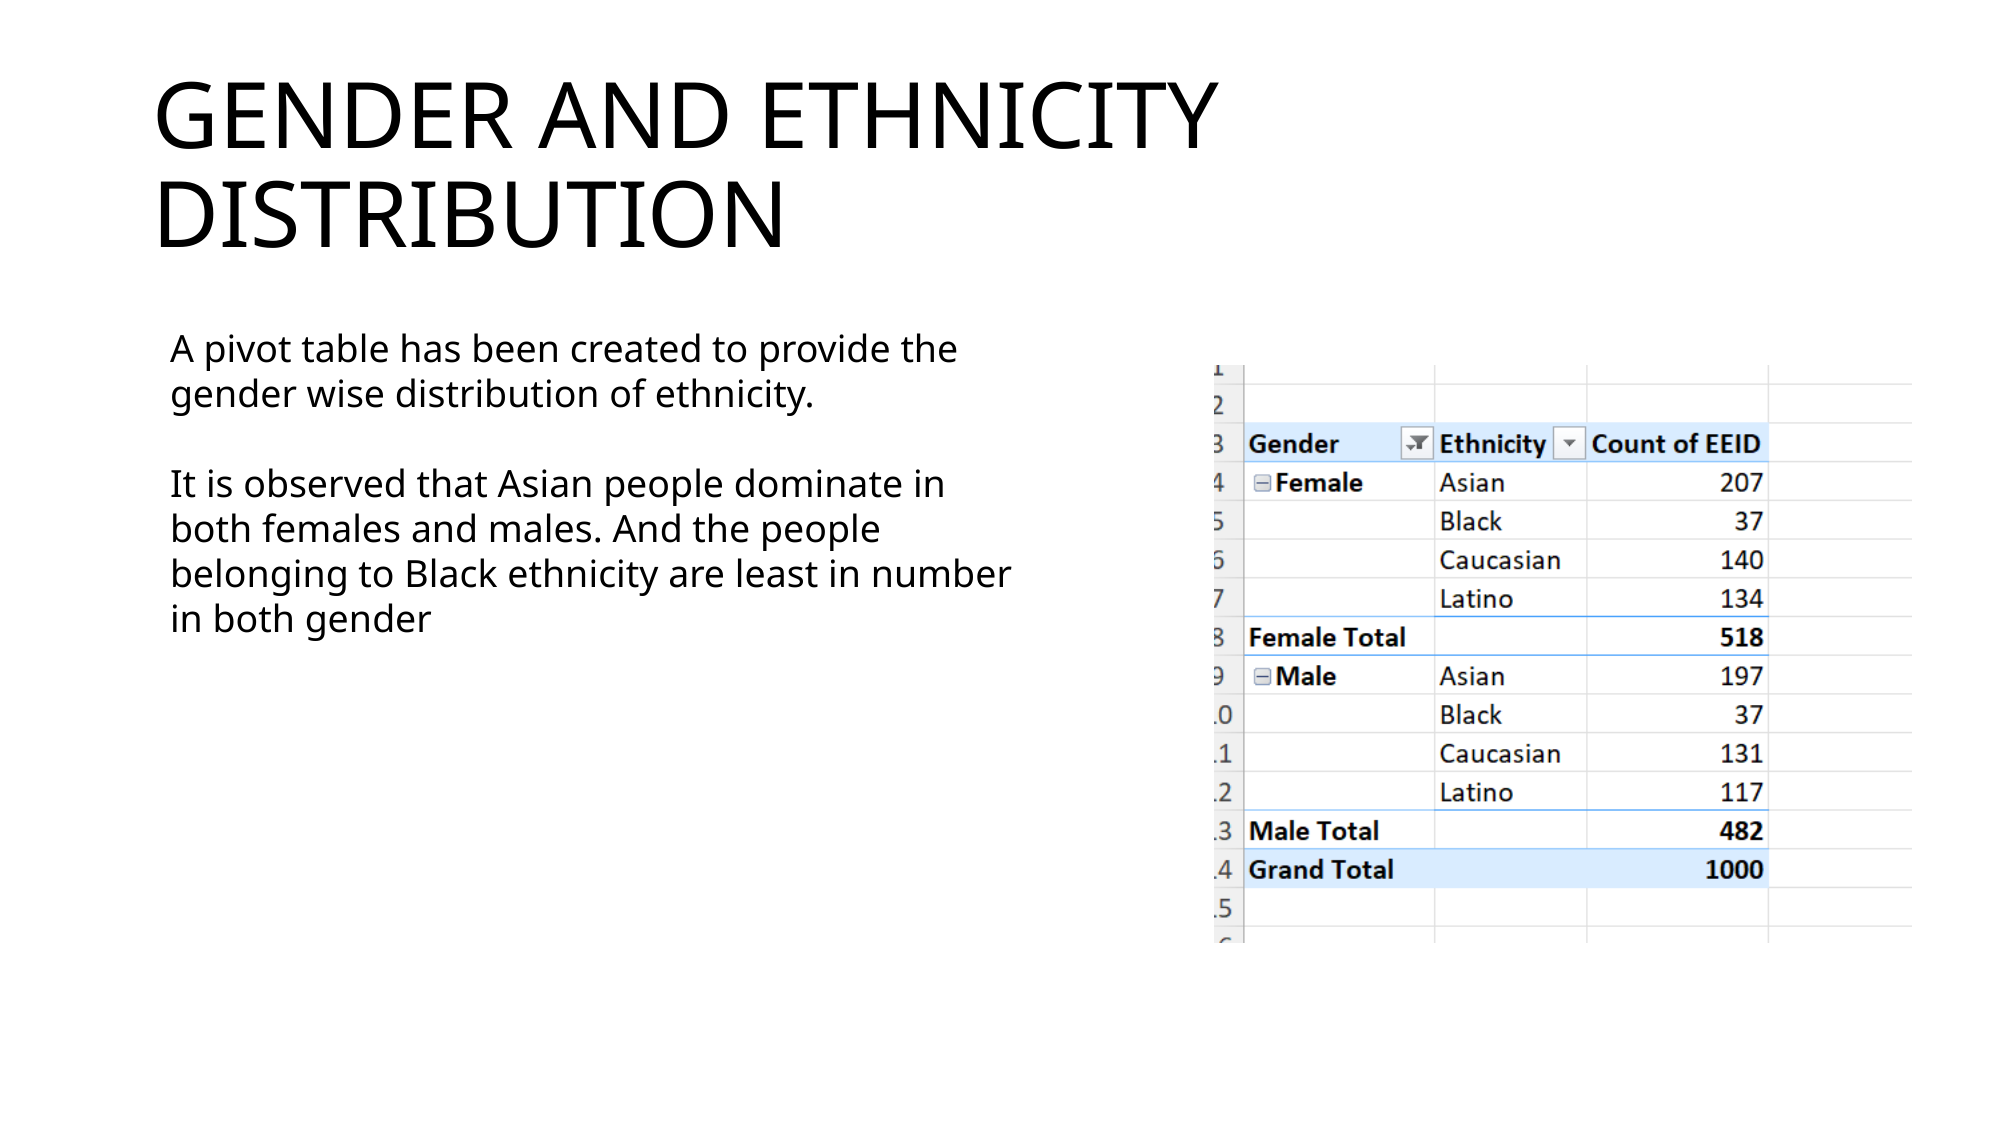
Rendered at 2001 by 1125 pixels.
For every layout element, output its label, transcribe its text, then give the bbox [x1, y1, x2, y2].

text_box A pivot table has been created to provide the gender wise distribution of ethnicity. It is observed that Asian people dominate in both females and males. And the people belonging to Black ethnicity are least in number in both gender [155, 317, 1041, 648]
title GENDER AND ETHNICITY DISTRIBUTION [137, 59, 1863, 278]
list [1213, 364, 1913, 944]
